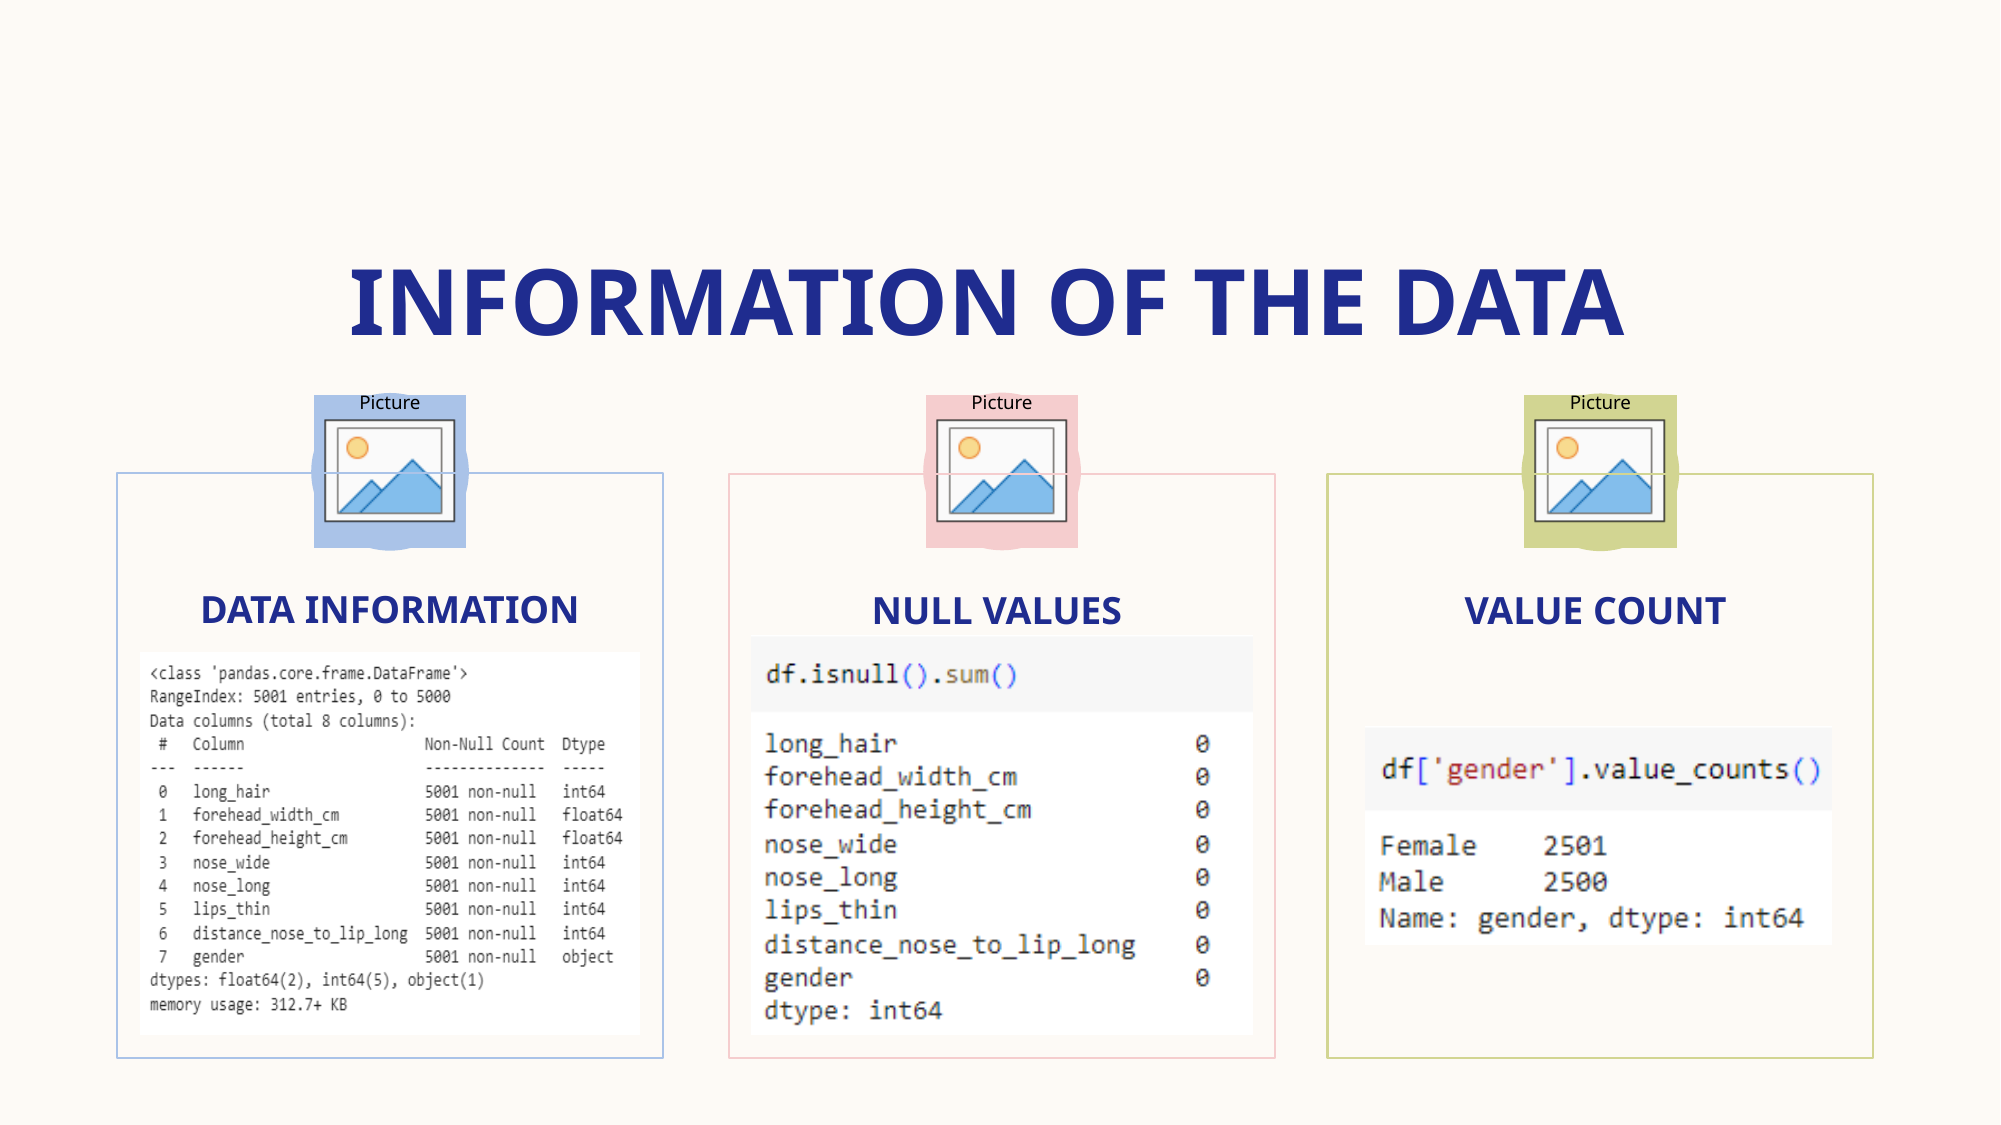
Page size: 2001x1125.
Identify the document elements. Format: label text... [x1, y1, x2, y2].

list Data information [116, 472, 664, 1059]
title Information of the data [124, 121, 1875, 362]
picture [1523, 394, 1677, 548]
picture [1365, 726, 1832, 945]
picture [925, 394, 1079, 548]
list Null values [728, 473, 1276, 1059]
picture [751, 635, 1253, 1035]
picture [313, 394, 467, 548]
picture [140, 652, 640, 1035]
list Value Count [1326, 473, 1874, 1059]
